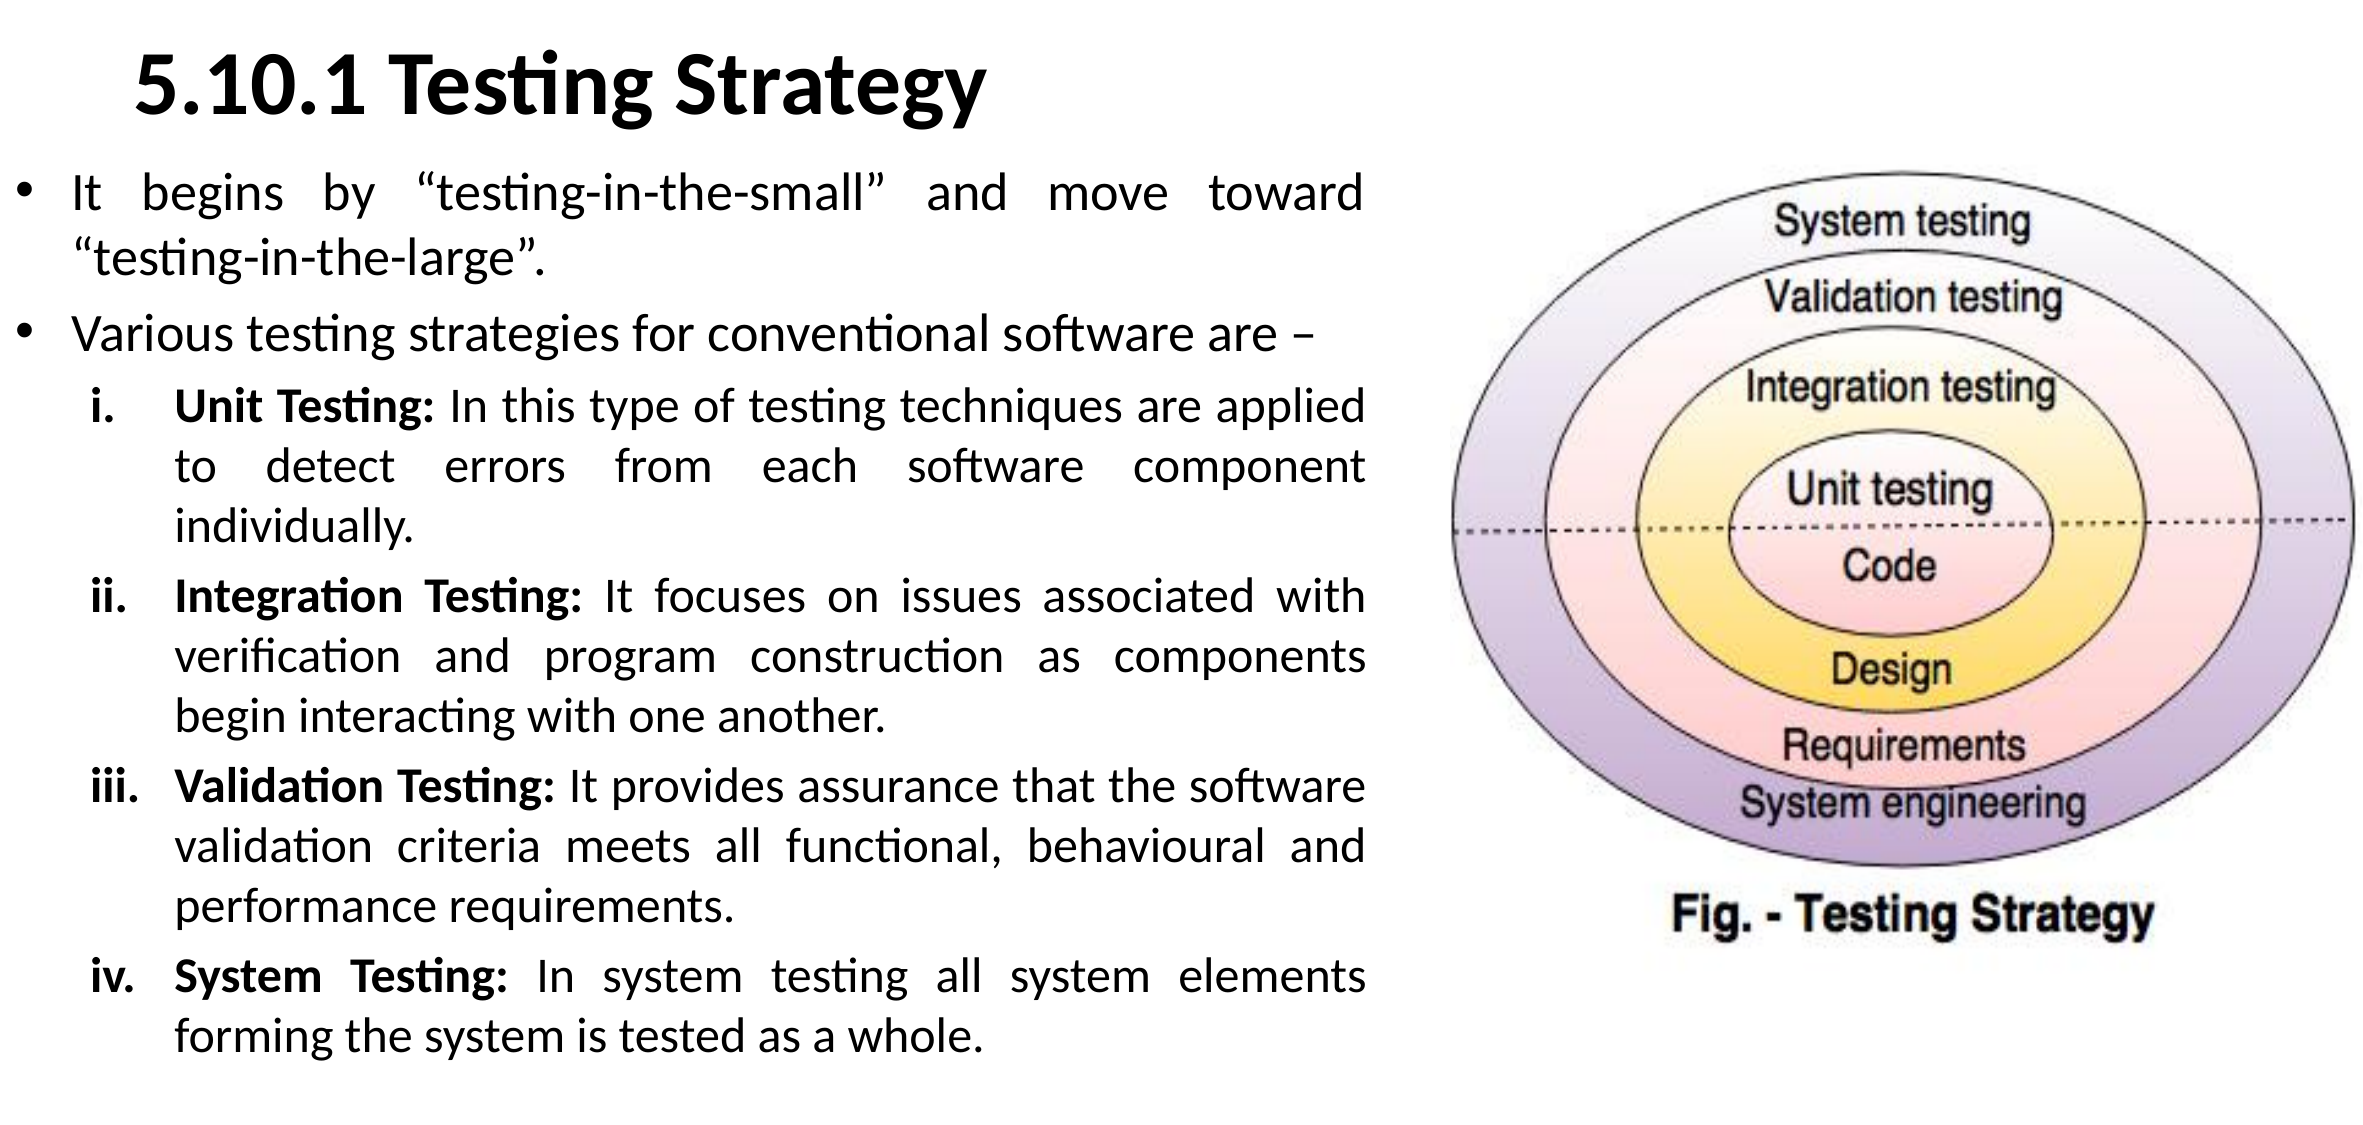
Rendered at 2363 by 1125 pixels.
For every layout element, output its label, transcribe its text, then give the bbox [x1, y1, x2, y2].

picture [1449, 144, 2363, 977]
title 5.10.1 Testing Strategy [118, 0, 2245, 172]
list It begins by “testing-in-the-small” and move toward “testing-in-the-large”. Various testing strategies for conventional software are – Unit Testing: In this type of testing techniques are applied to detect errors from each software component individually. Integration Testing: It focuses on issues associated with verification and program construction as components begin interacting with one another. Validation Testing: It provides assurance that the software validation criteria meets all functional, behavioural and performance requirements. System Testing: In system testing all system elements forming the system is tested as a whole. [0, 149, 1383, 1125]
